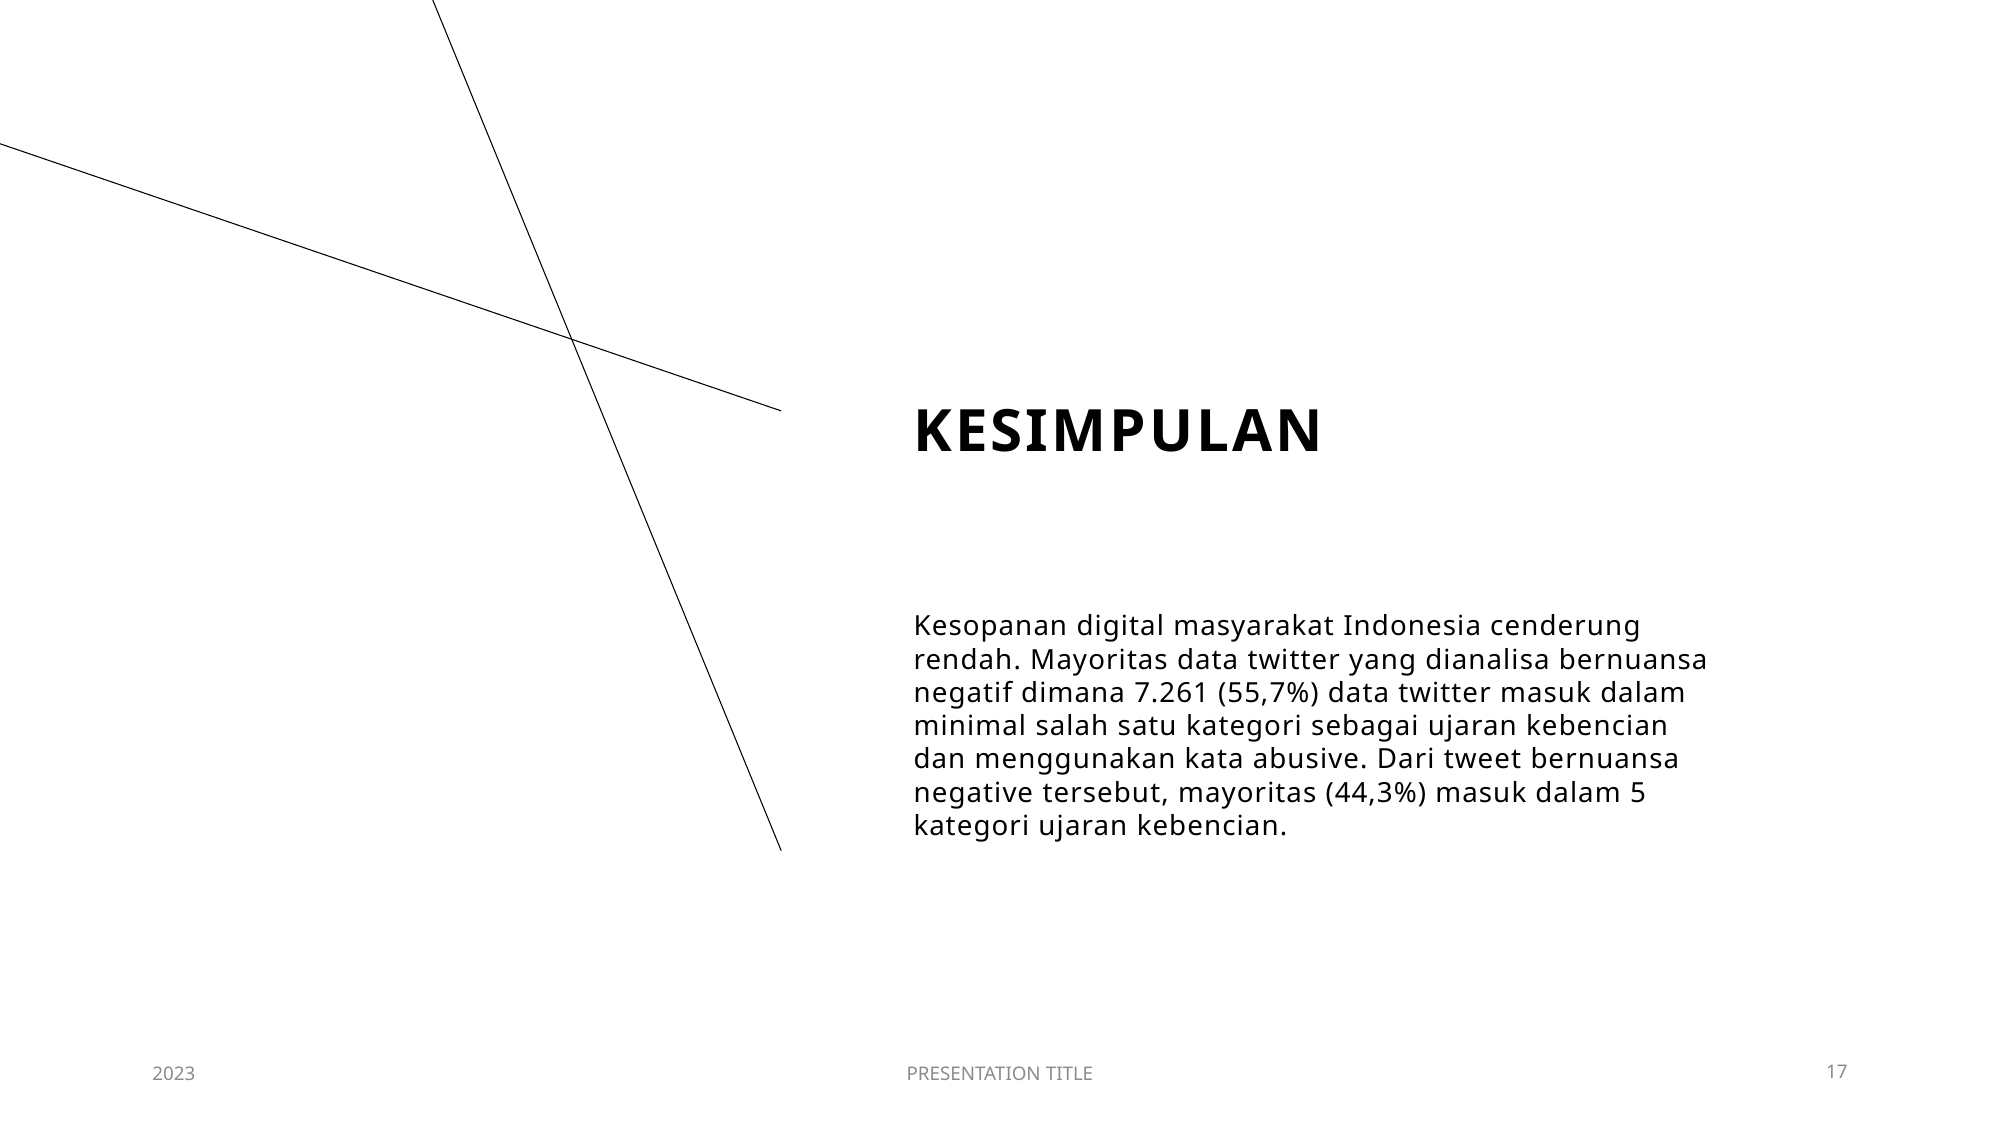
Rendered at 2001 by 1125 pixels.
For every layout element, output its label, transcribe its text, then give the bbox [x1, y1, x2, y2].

list Kesopanan digital masyarakat Indonesia cenderung rendah. Mayoritas data twitter yang dianalisa bernuansa negatif dimana 7.261 (55,7%) data twitter masuk dalam minimal salah satu kategori sebagai ujaran kebencian dan menggunakan kata abusive. Dari tweet bernuansa negative tersebut, mayoritas (44,3%) masuk dalam 5 kategori ujaran kebencian. [898, 600, 1737, 851]
title kesimpulan [898, 274, 1737, 472]
slide_number 2023 [137, 1042, 588, 1103]
slide_number 17 [1412, 1042, 1863, 1103]
footer PRESENTATION TITLE [662, 1042, 1338, 1103]
